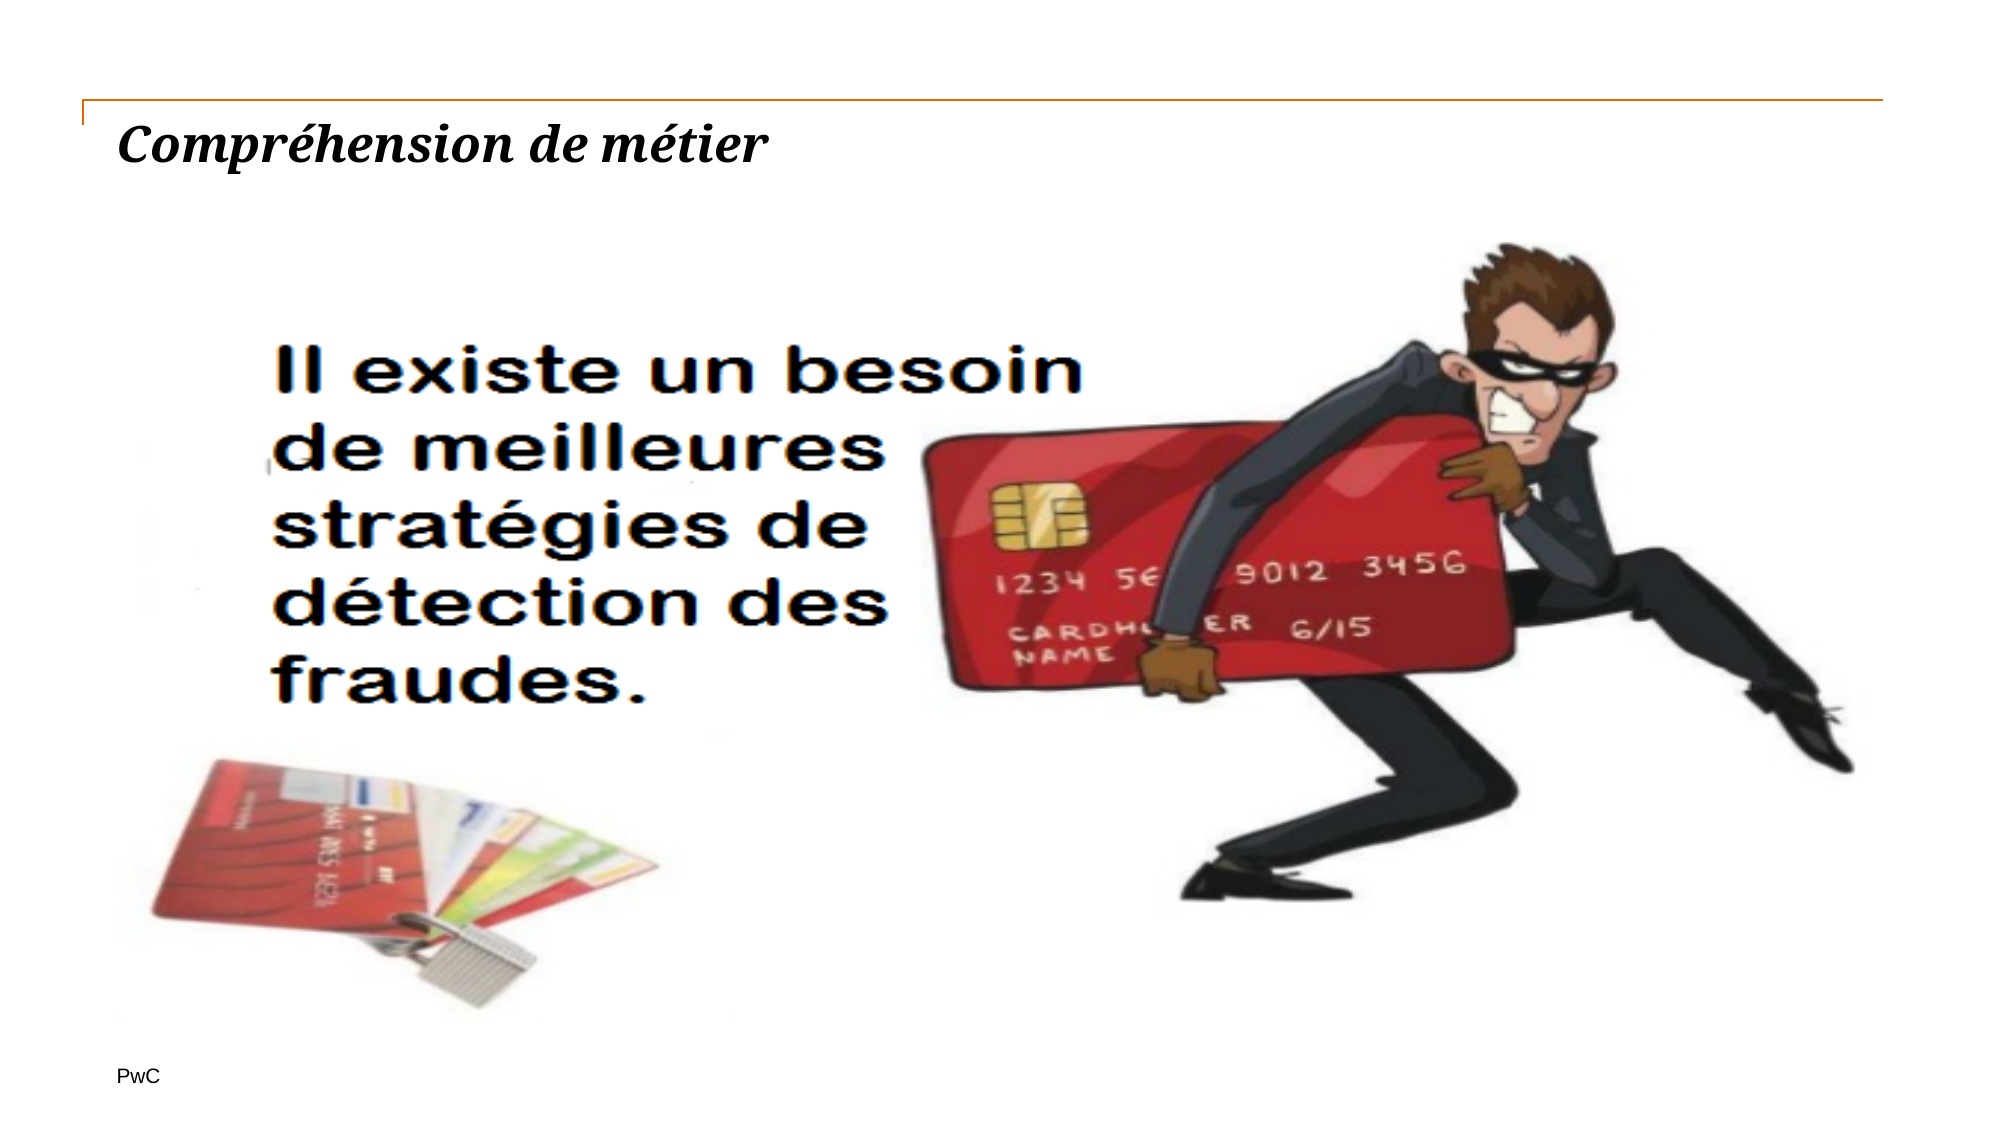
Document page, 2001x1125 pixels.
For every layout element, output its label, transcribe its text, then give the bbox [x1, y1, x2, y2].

title Compréhension de métier [116, 112, 1884, 181]
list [112, 177, 1879, 1023]
